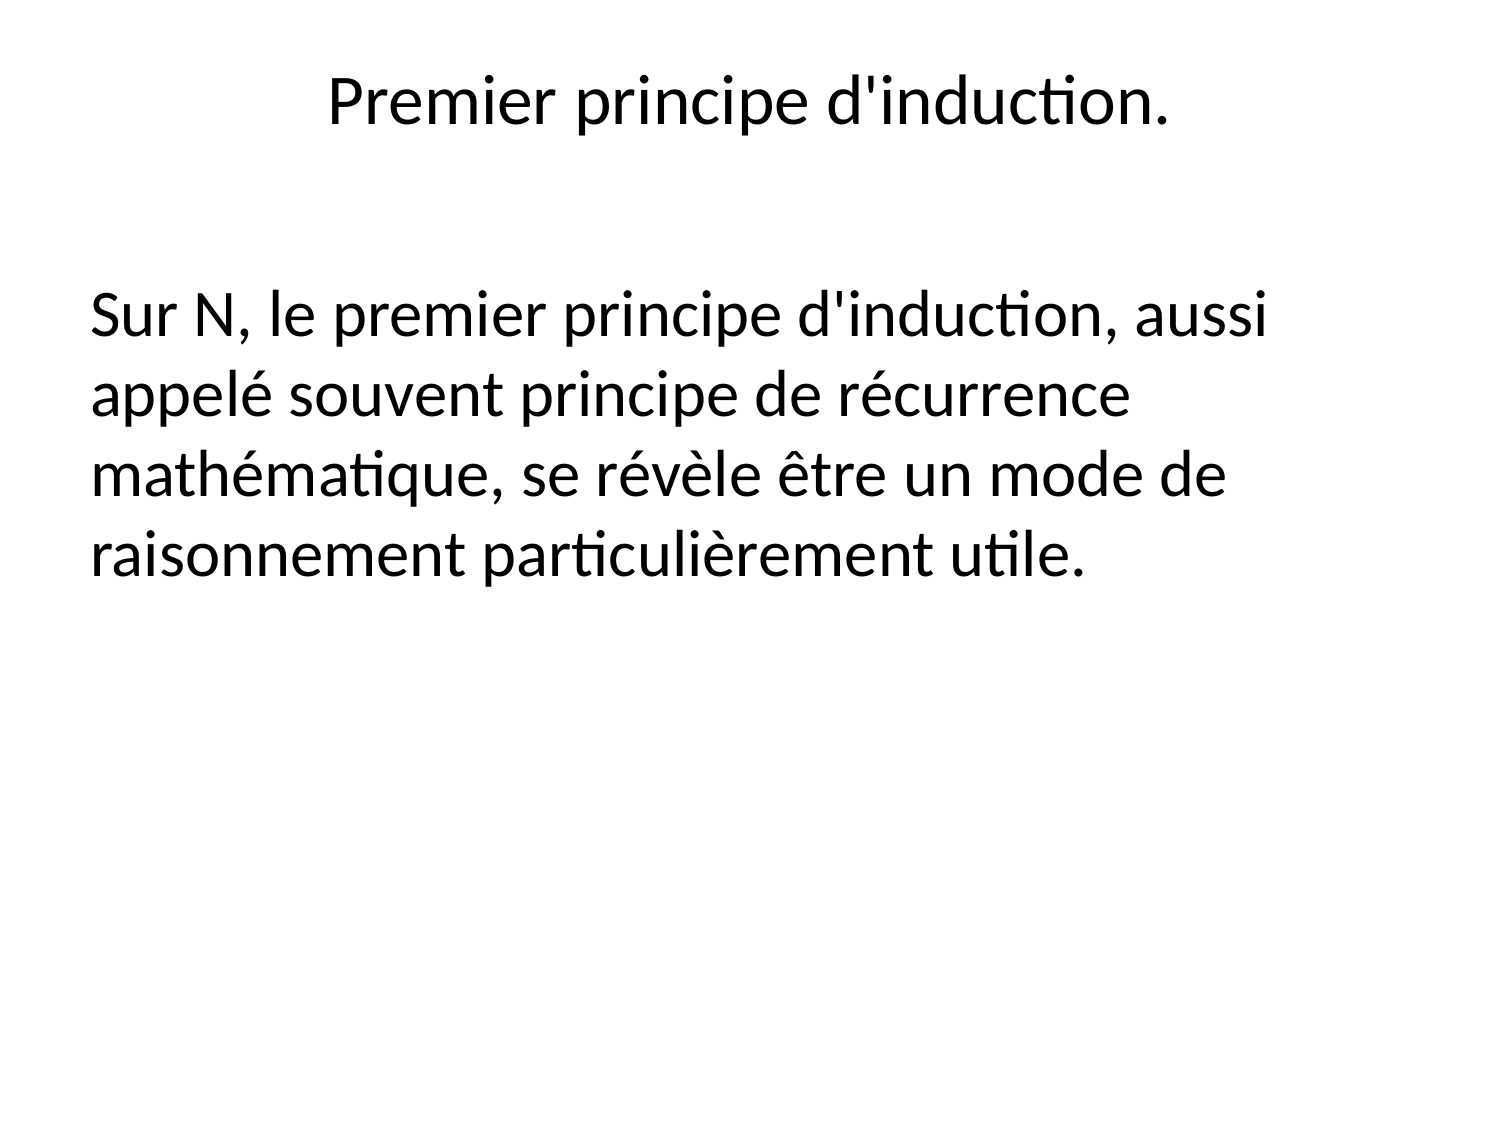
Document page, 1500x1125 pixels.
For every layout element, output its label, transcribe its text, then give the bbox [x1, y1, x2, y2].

list Sur N, le premier principe d'induction, aussi appelé souvent principe de récurrence mathématique, se révèle être un mode de raisonnement particulièrement utile. [75, 262, 1425, 1005]
title Premier principe d'induction. [75, 45, 1425, 233]
